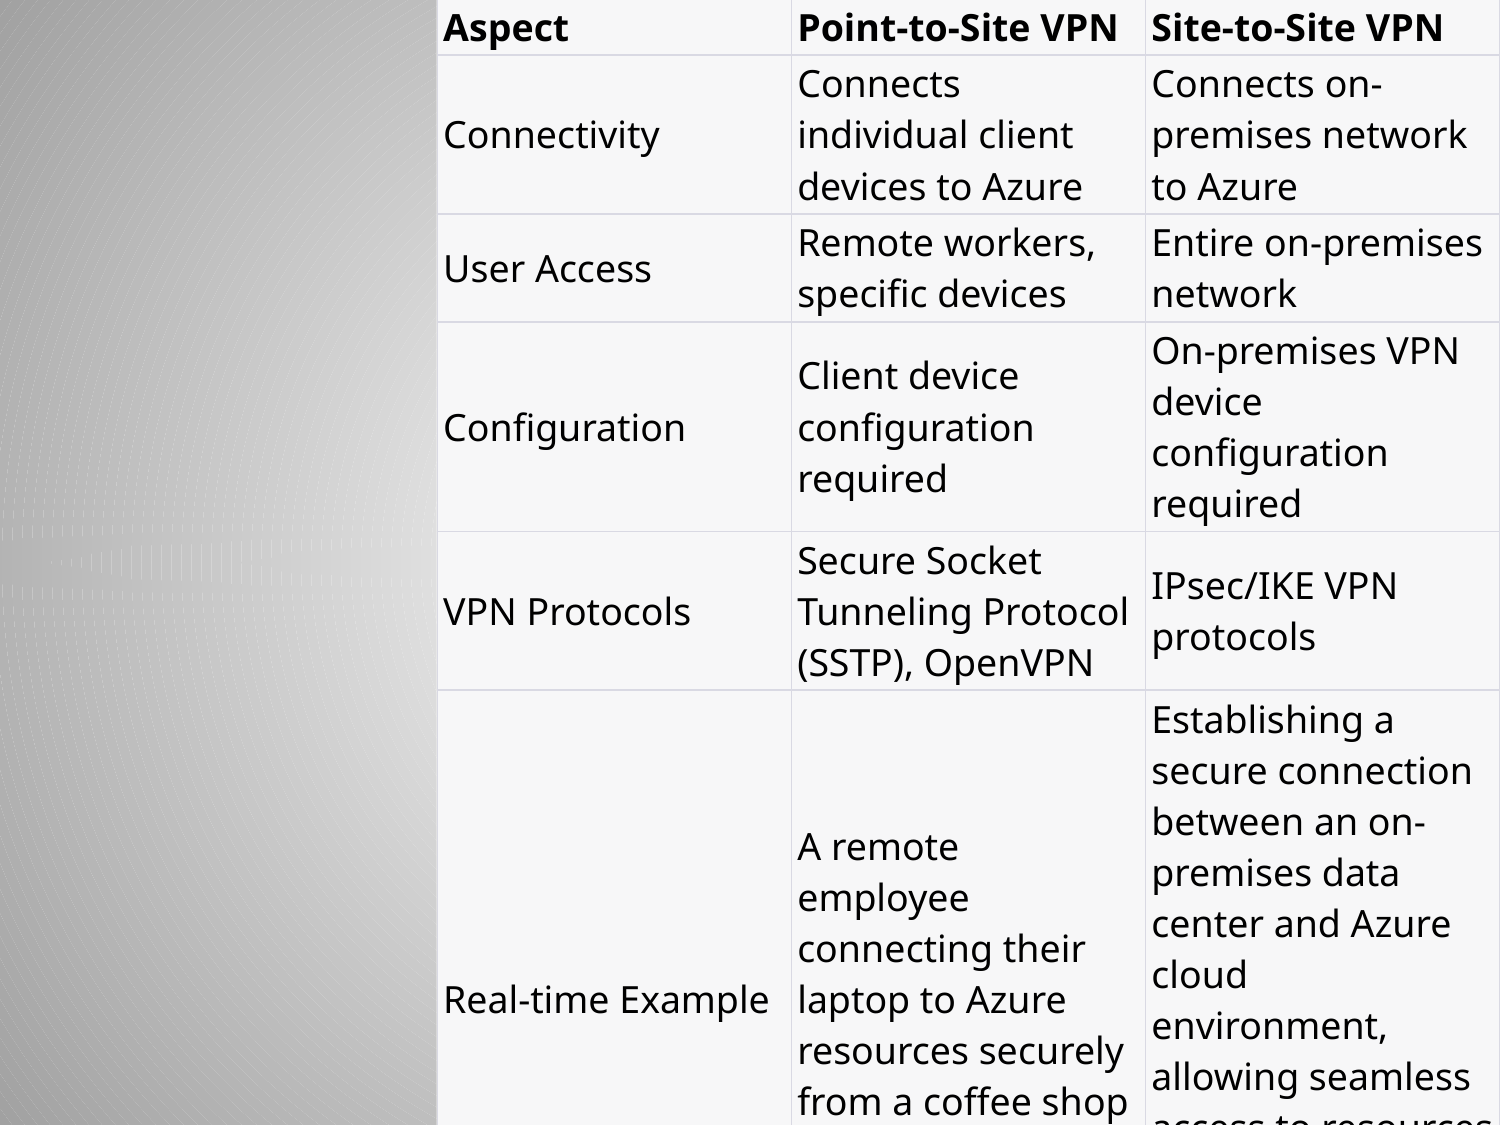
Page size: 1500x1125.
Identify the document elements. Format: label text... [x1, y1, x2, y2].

table_cell Entire on-premises network [1146, 215, 1499, 321]
table_cell Real-time Example [438, 691, 791, 1125]
table_cell VPN Protocols [438, 532, 791, 689]
table_cell On-premises VPN device configuration required [1146, 323, 1499, 531]
table_cell Establishing a secure connection between an on-premises data center and Azure cloud environment, allowing seamless access to resources hosted in Azure from the local network. [1146, 691, 1499, 1125]
table_cell Connectivity [438, 56, 791, 213]
table_cell Remote workers, specific devices [792, 215, 1145, 321]
table_header Aspect [438, 0, 791, 54]
table_cell Connects individual client devices to Azure [792, 56, 1145, 213]
table_cell Configuration [438, 323, 791, 531]
table_cell Connects on-premises network to Azure [1146, 56, 1499, 213]
table_cell Secure Socket Tunneling Protocol (SSTP), OpenVPN [792, 532, 1145, 689]
table_cell Client device configuration required [792, 323, 1145, 531]
table_cell A remote employee connecting their laptop to Azure resources securely from a coffee shop or home network. [792, 691, 1145, 1125]
table_cell User Access [438, 215, 791, 321]
table_header Site-to-Site VPN [1146, 0, 1499, 54]
table_cell IPsec/IKE VPN protocols [1146, 532, 1499, 689]
table_header Point-to-Site VPN [792, 0, 1145, 54]
